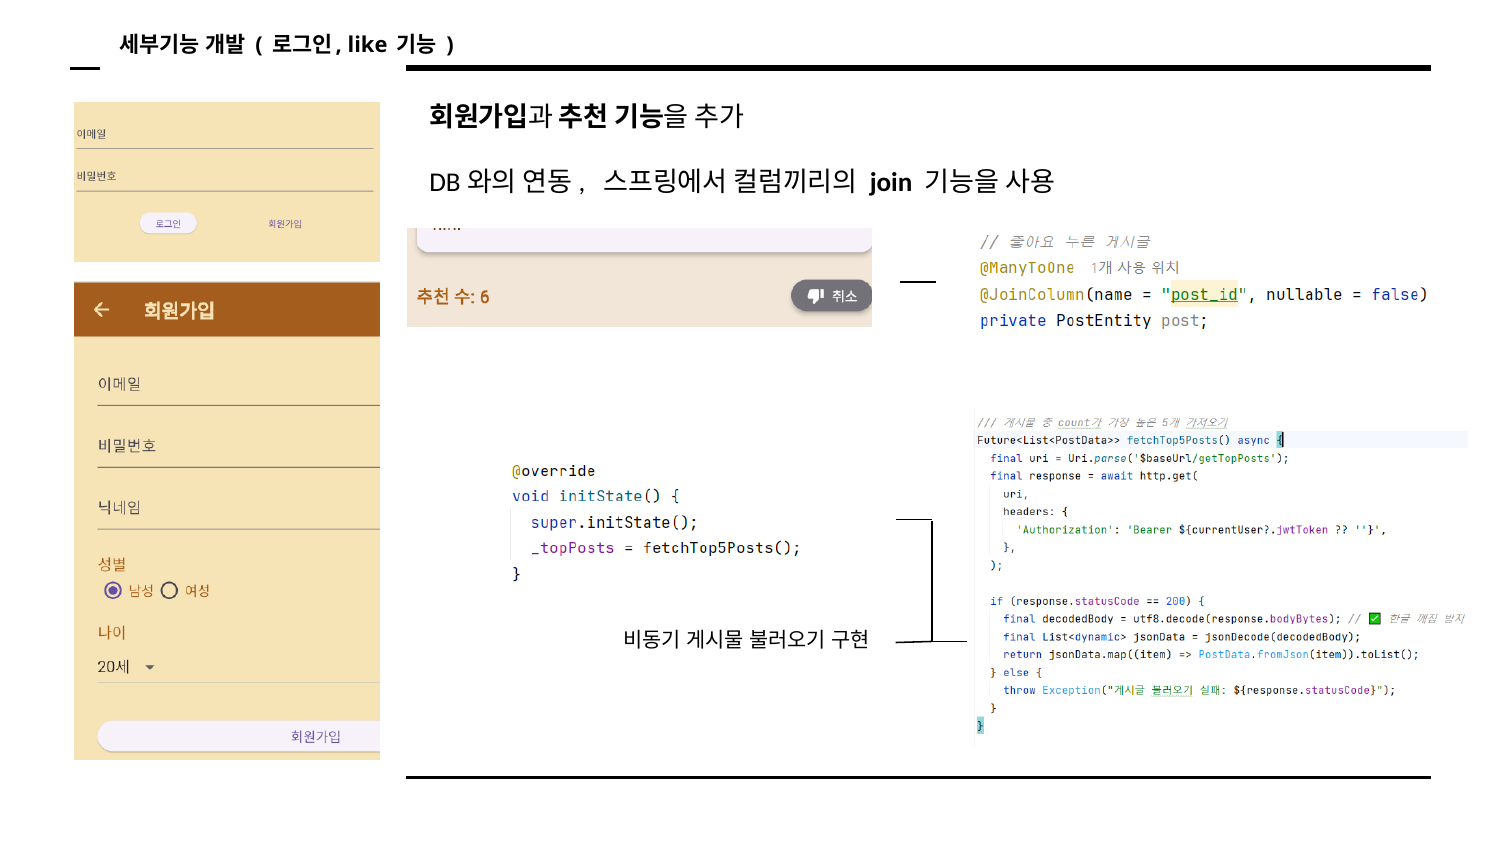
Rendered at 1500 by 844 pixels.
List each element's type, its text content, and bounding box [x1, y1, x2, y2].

picture [490, 455, 891, 607]
picture [965, 214, 1460, 336]
picture [74, 279, 380, 760]
text_box 회원가입과 추천 기능을 추가 DB와의 연동, 스프링에서 컬럼끼리의 join 기능을 사용 [414, 83, 1086, 212]
text_box 비동기 게시물 불러오기 구현 [608, 613, 914, 664]
picture [74, 102, 380, 262]
picture [407, 227, 872, 327]
picture [973, 408, 1469, 749]
title 세부기능 개발 ( 로그인, like 기능 ) [104, 15, 669, 72]
